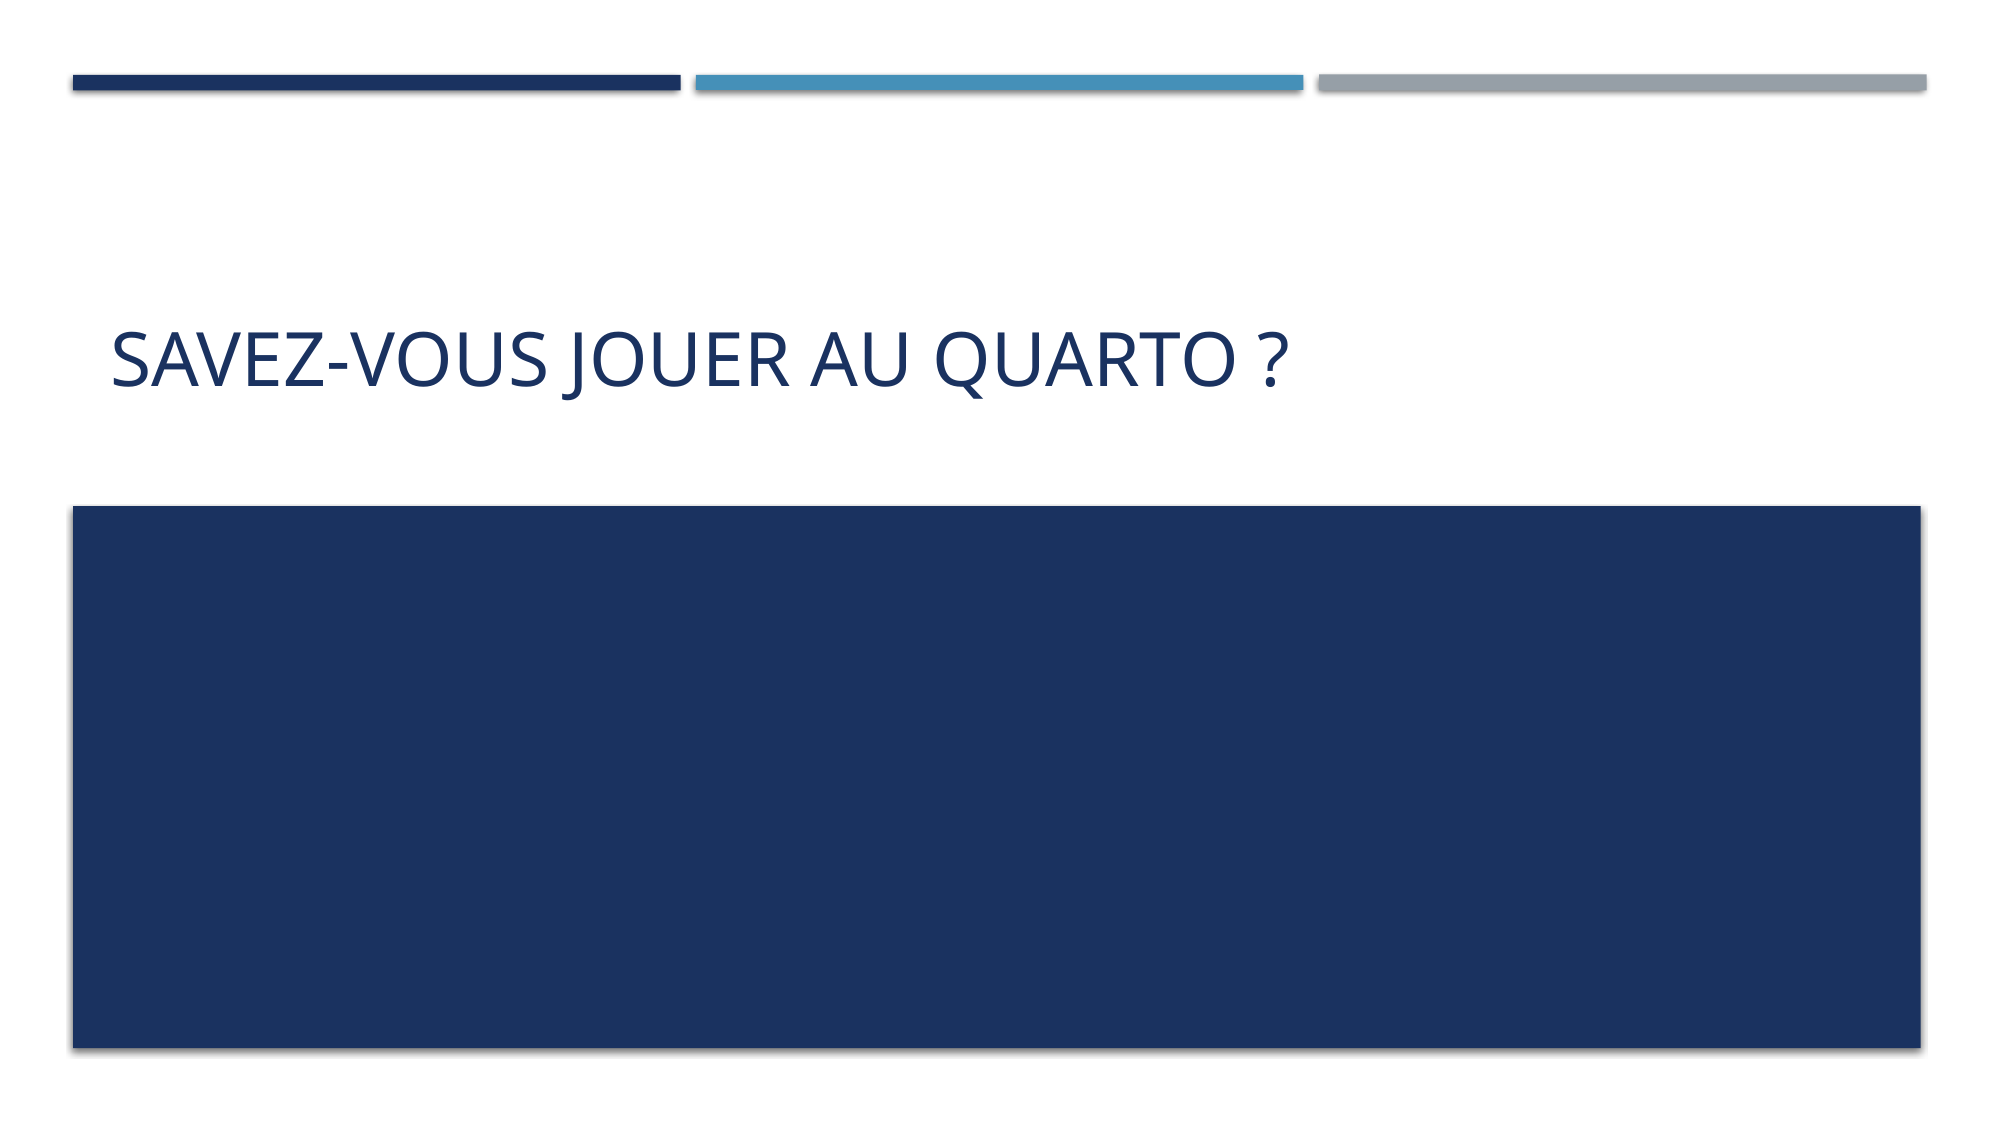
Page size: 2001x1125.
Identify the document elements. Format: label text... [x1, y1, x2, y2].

title Savez-vous jouer au quarto ? [95, 167, 1899, 410]
